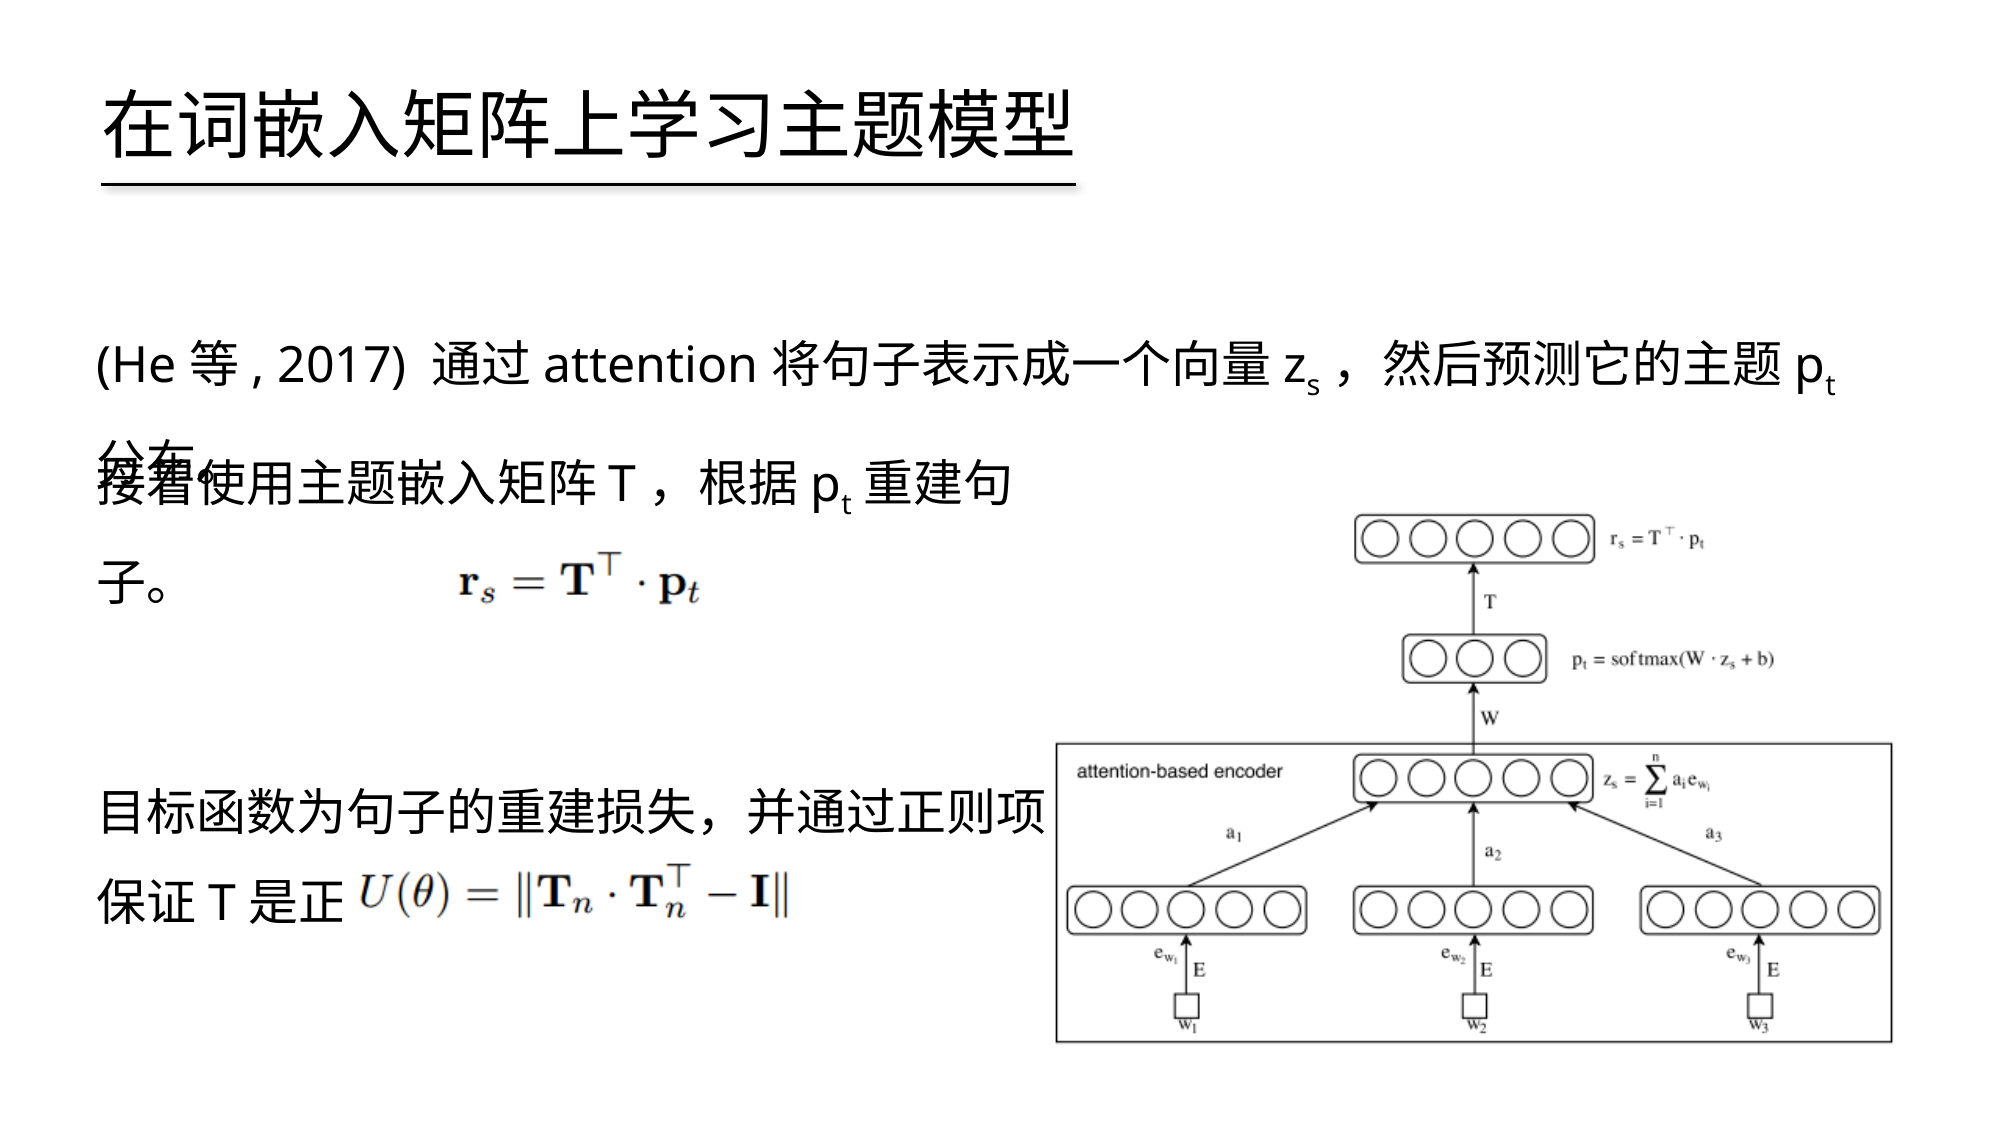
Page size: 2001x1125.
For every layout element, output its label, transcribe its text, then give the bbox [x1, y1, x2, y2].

picture [1031, 499, 1941, 1071]
text_box (He等, 2017) 通过attention将句子表示成一个向量zs，然后预测它的主题pt分布。 [82, 291, 1905, 499]
text_box 接着使用主题嵌入矩阵T，根据pt重建句子。 目标函数为句子的重建损失，并通过正则项保证T是正交的。 [82, 410, 1076, 938]
picture [342, 853, 815, 946]
text_box 在词嵌入矩阵上学习主题模型 [87, 70, 1092, 176]
picture [437, 527, 721, 625]
